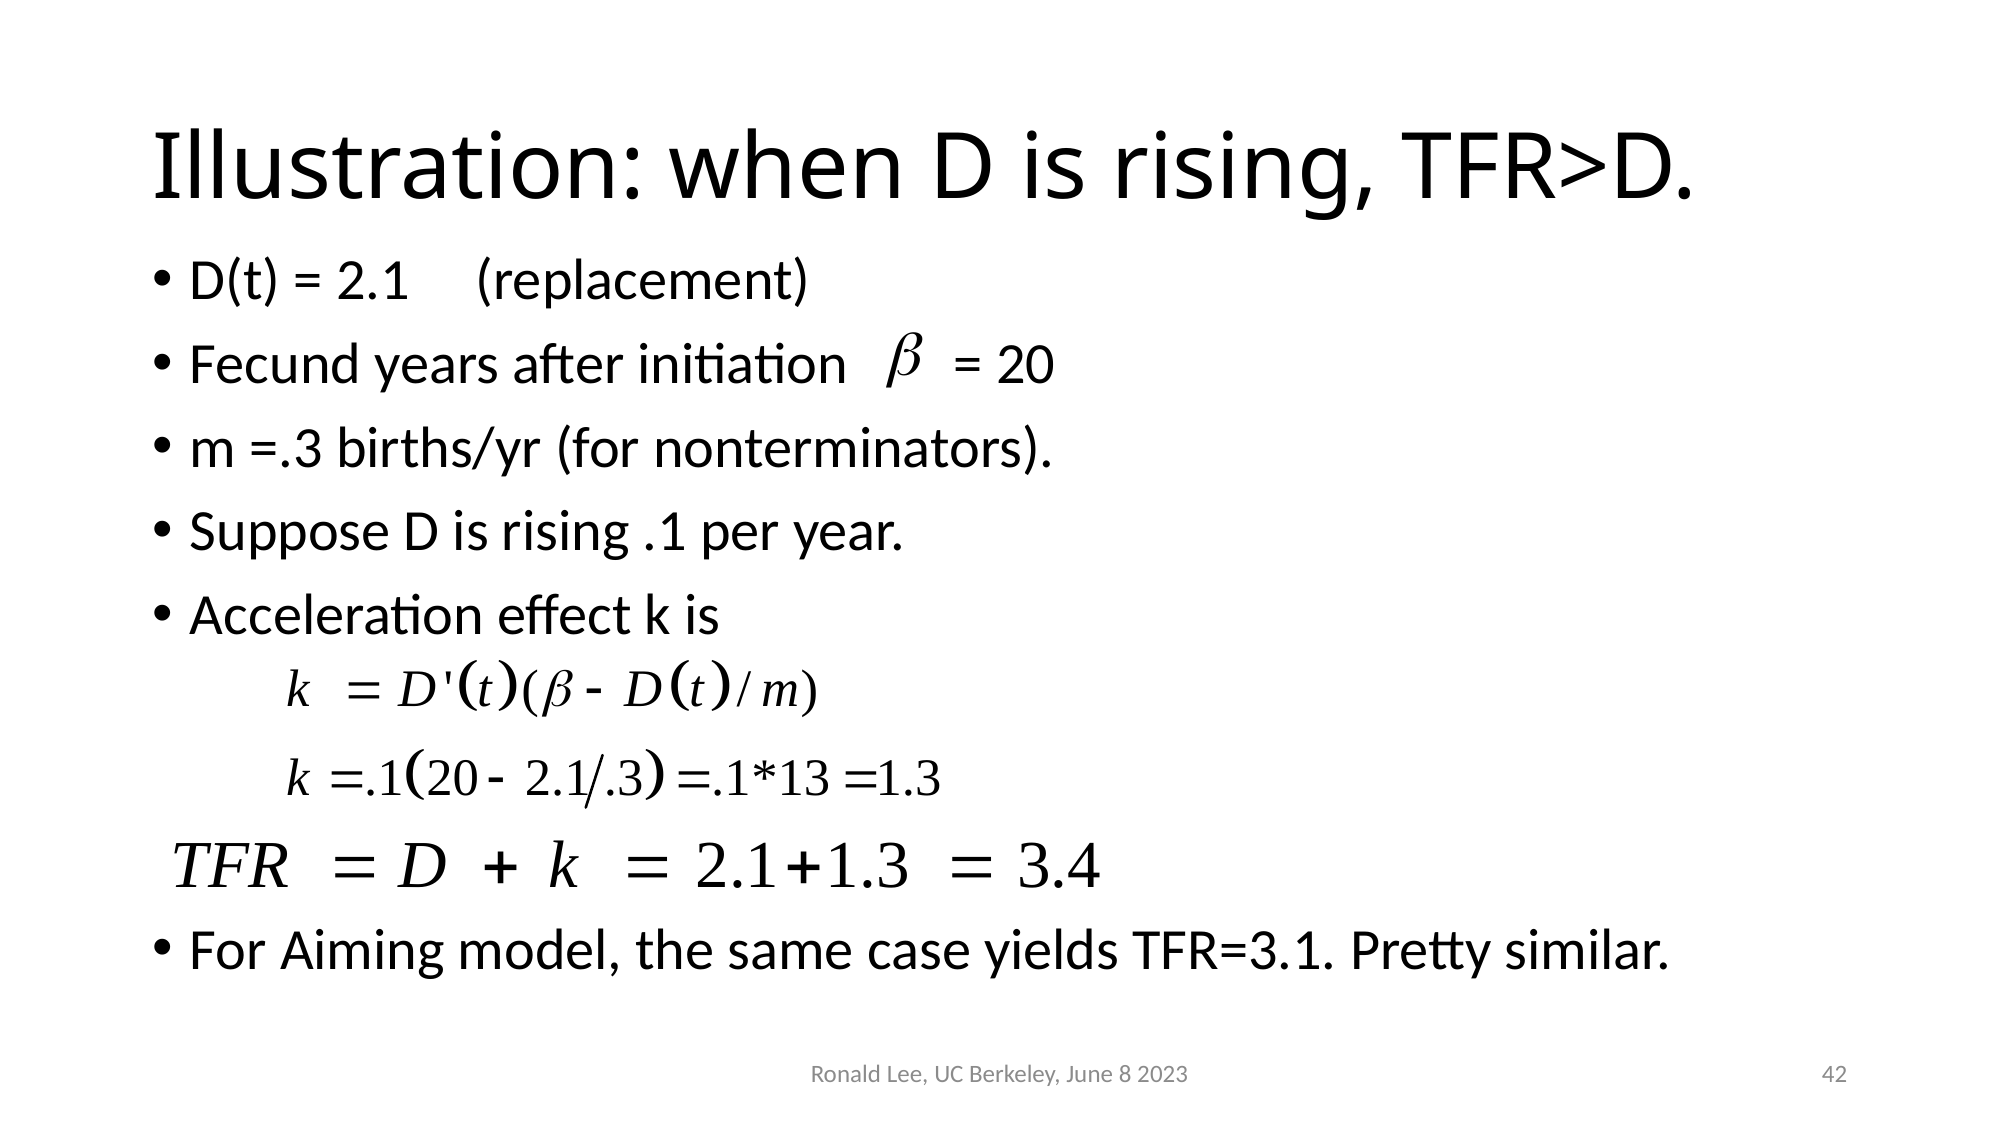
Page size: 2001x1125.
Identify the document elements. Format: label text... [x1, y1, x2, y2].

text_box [164, 825, 1110, 904]
slide_number 42 [1412, 1042, 1863, 1103]
footer Ronald Lee, UC Berkeley, June 8 2023 [662, 1042, 1338, 1103]
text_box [875, 318, 938, 402]
title Illustration: when D is rising, TFR>D. [137, 59, 1863, 241]
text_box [278, 650, 950, 825]
list D(t) = 2.1 (replacement) Fecund years after initiation = 20 m =.3 births/yr (for nonterminators). Suppose D is rising .1 per year. Acceleration effect k is For Aiming model, the same case yields TFR=3.1. Pretty similar. [137, 241, 1863, 1043]
